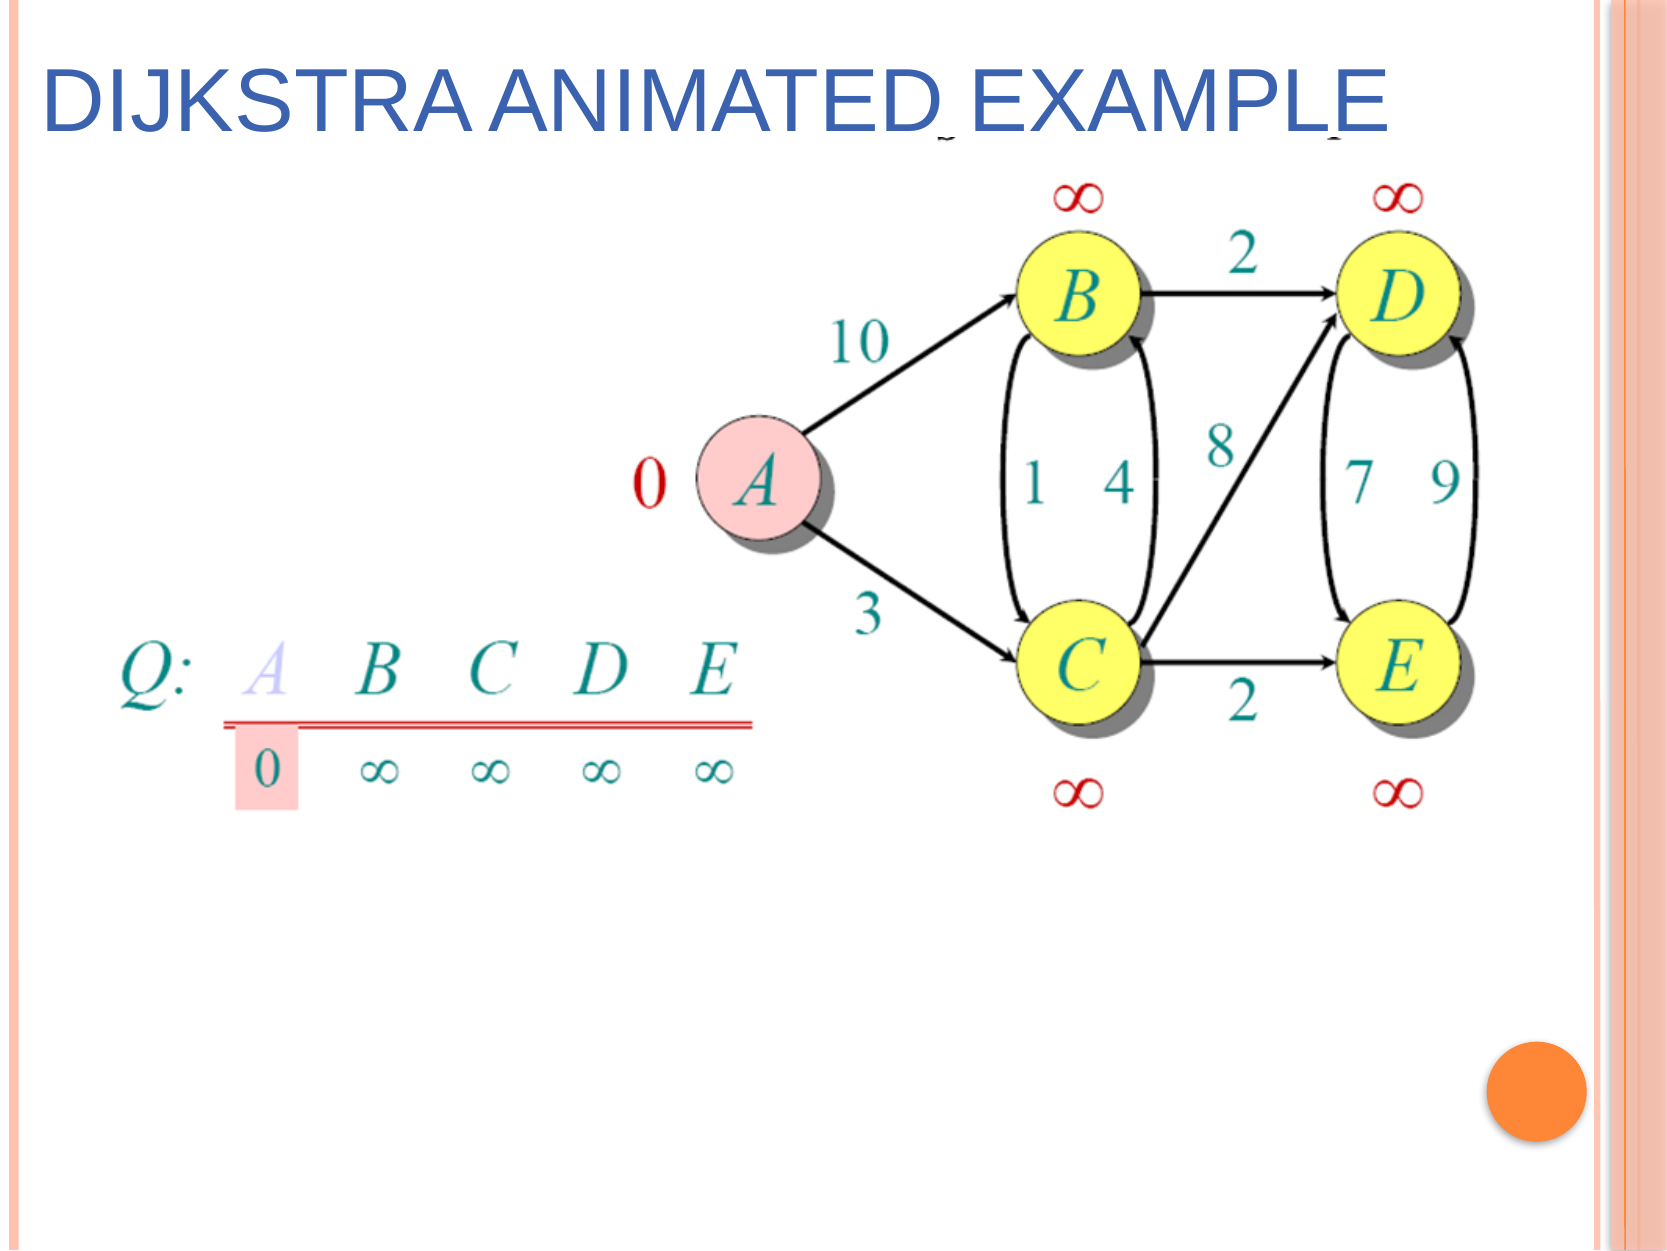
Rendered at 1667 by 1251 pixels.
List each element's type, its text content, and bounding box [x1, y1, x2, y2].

title Dijkstra Animated Example [40, 50, 1626, 200]
picture [57, 136, 1502, 884]
